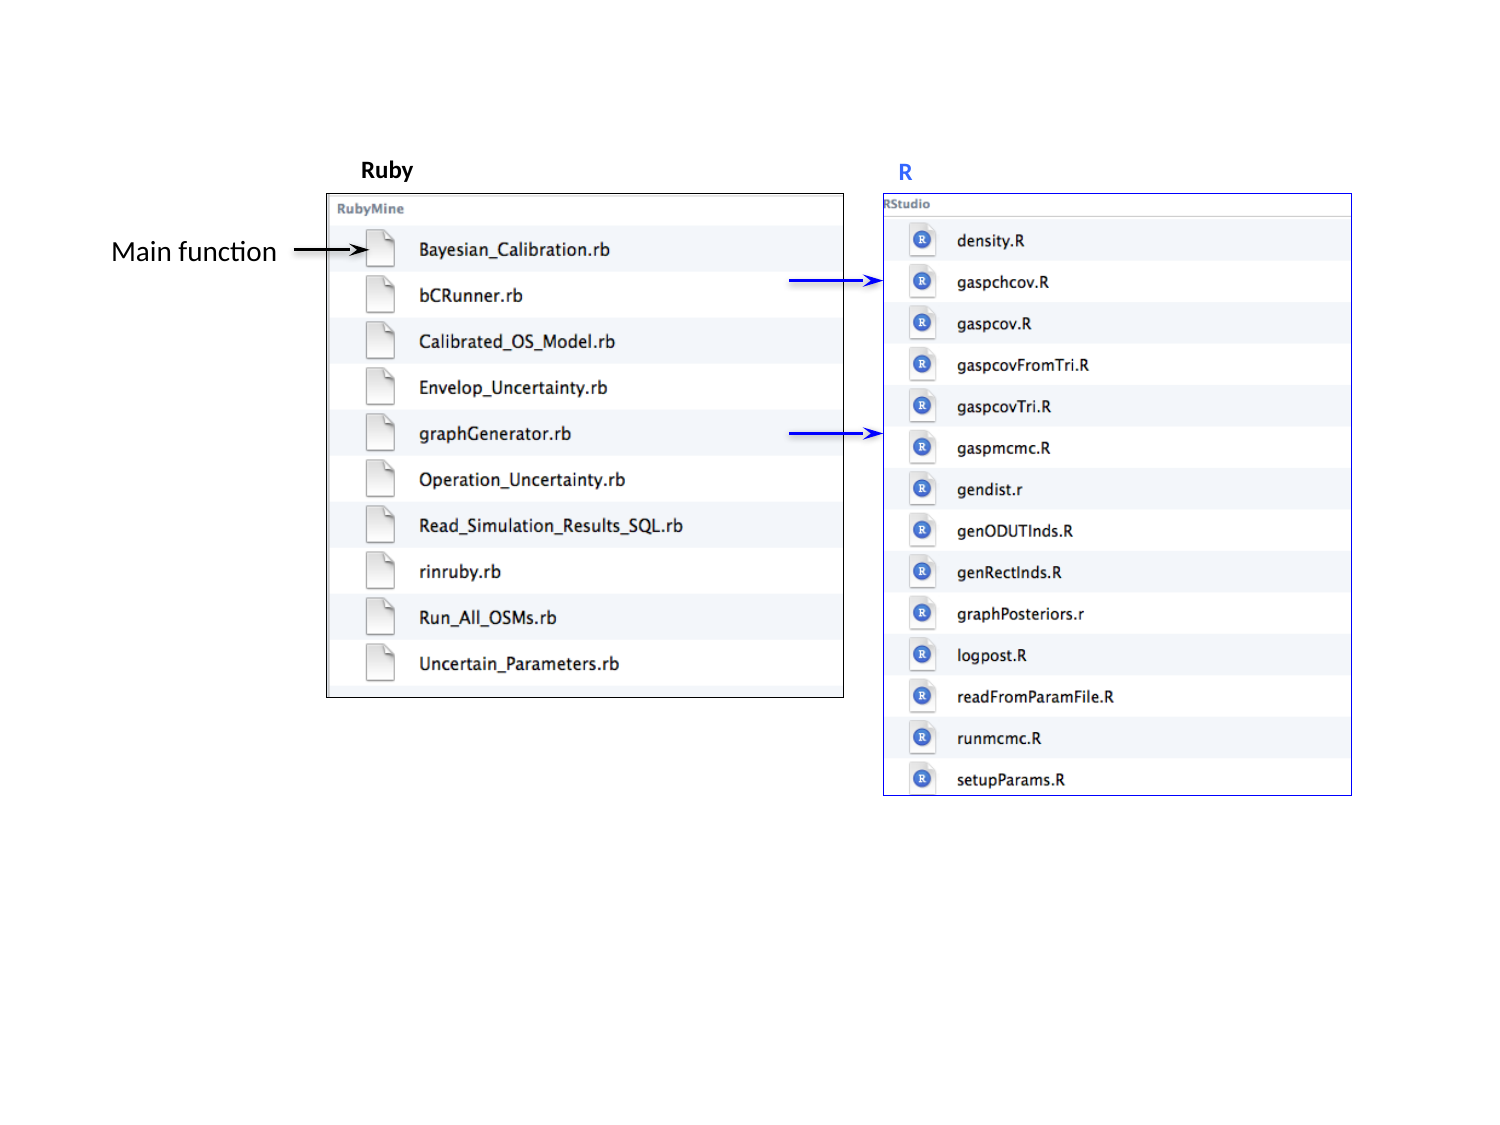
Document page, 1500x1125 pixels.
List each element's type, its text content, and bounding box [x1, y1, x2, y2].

text_box Ruby [346, 145, 429, 191]
text_box R [883, 148, 928, 192]
picture [326, 193, 845, 699]
picture [883, 193, 1352, 796]
text_box Main function [96, 224, 293, 275]
